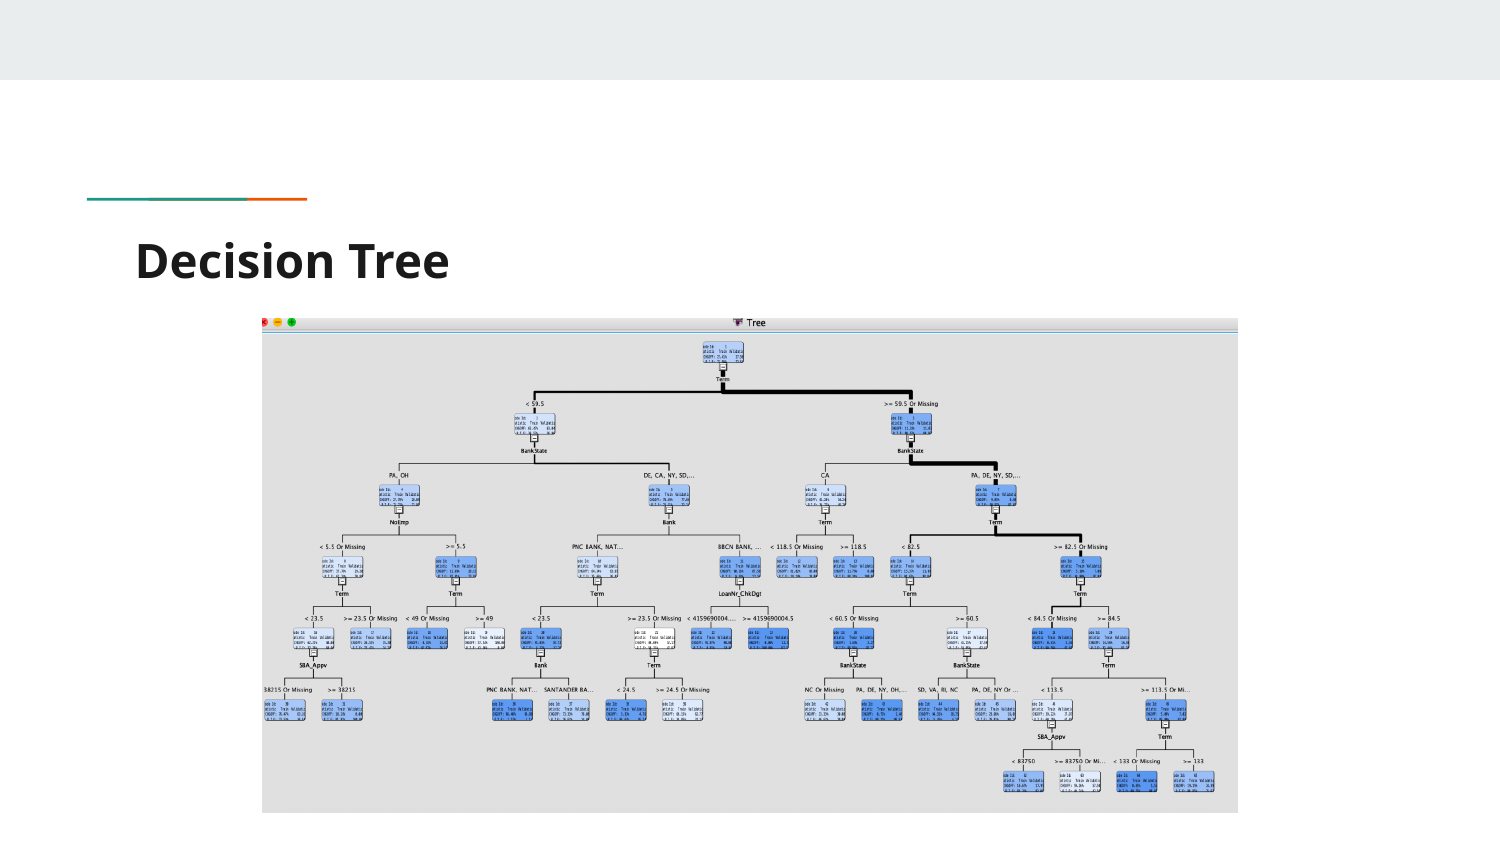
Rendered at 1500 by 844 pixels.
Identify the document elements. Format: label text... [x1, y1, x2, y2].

picture [262, 318, 1238, 813]
title Decision Tree [119, 216, 1381, 305]
